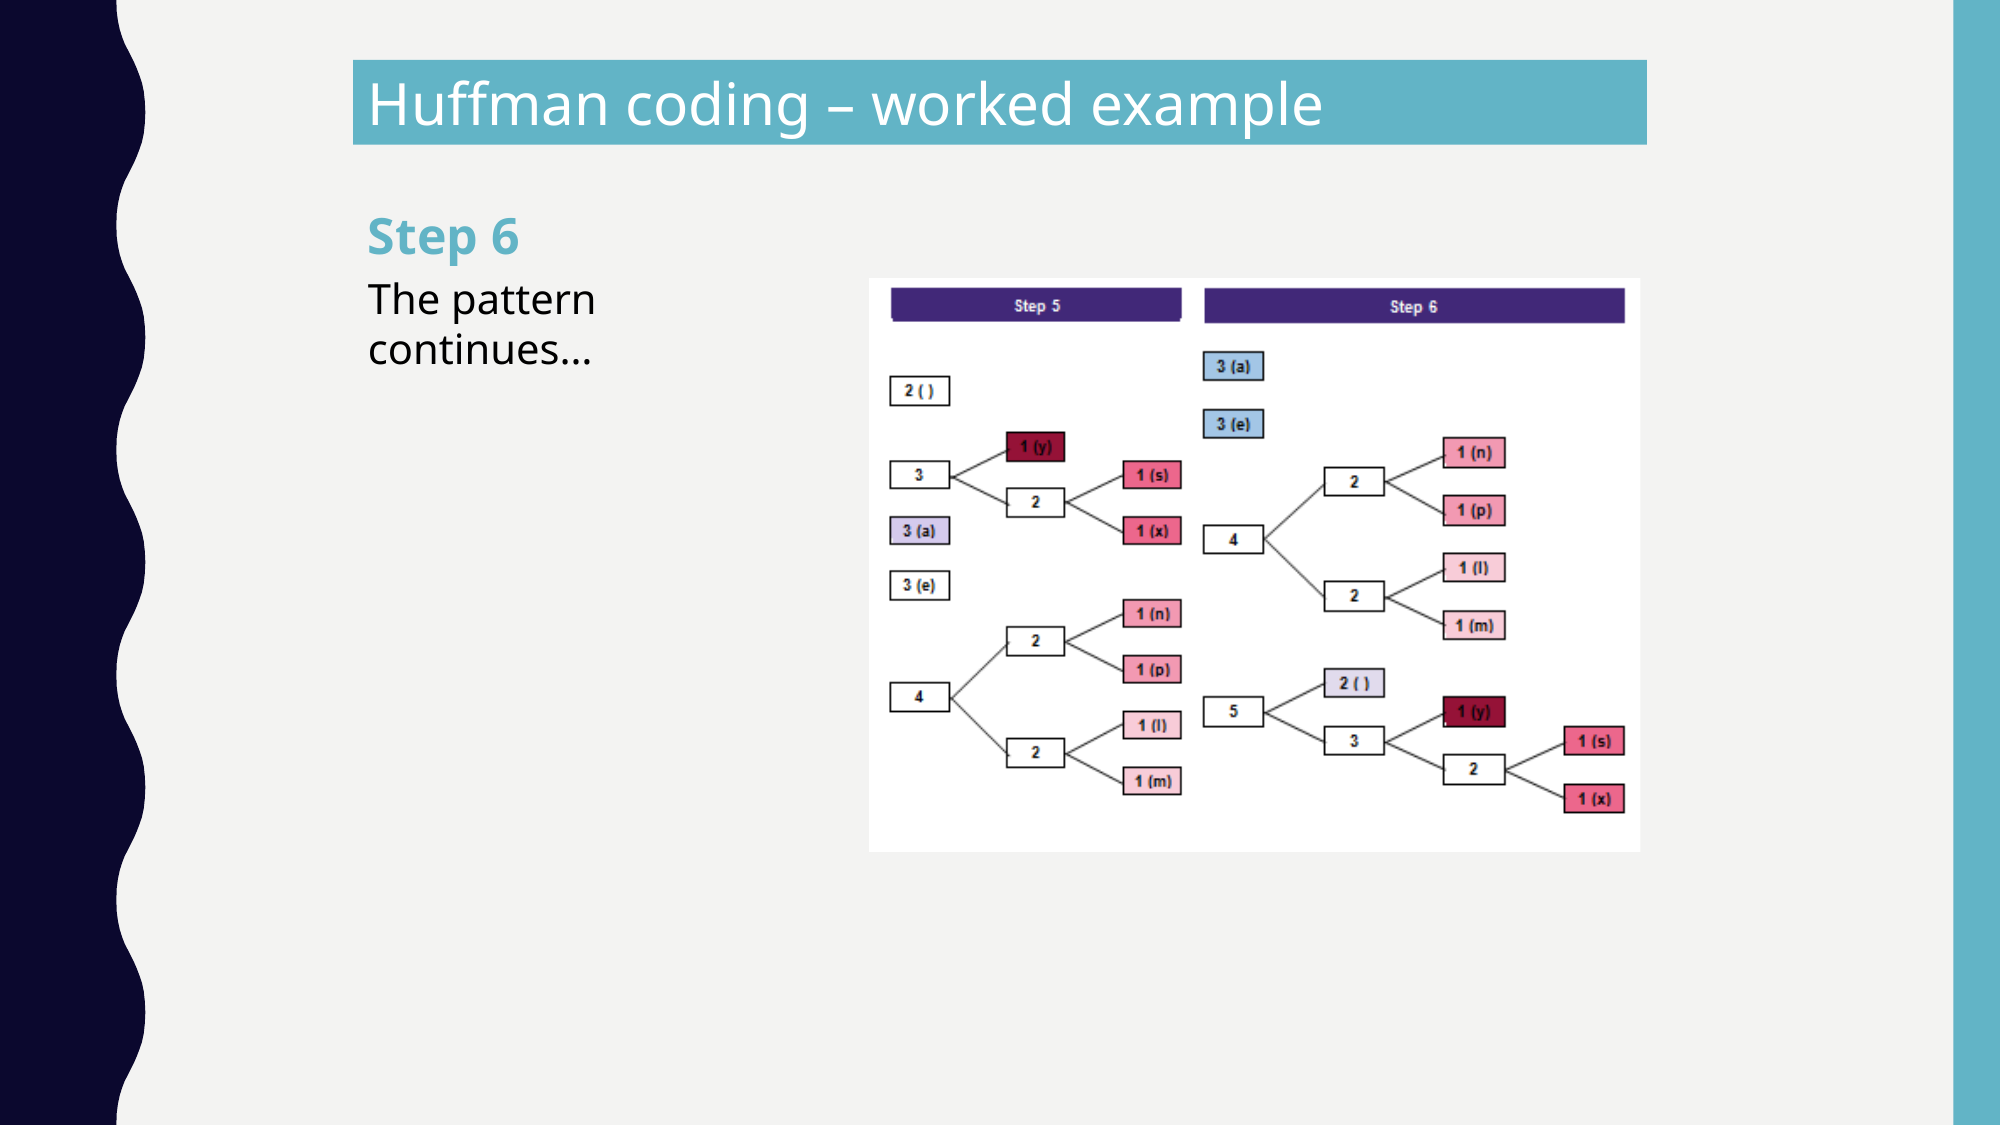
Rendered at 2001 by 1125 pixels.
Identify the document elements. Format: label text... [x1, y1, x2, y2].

text_box Step 6 The pattern continues… [353, 196, 835, 988]
text_box Huffman coding – worked example [353, 59, 1647, 145]
picture [869, 261, 1641, 852]
